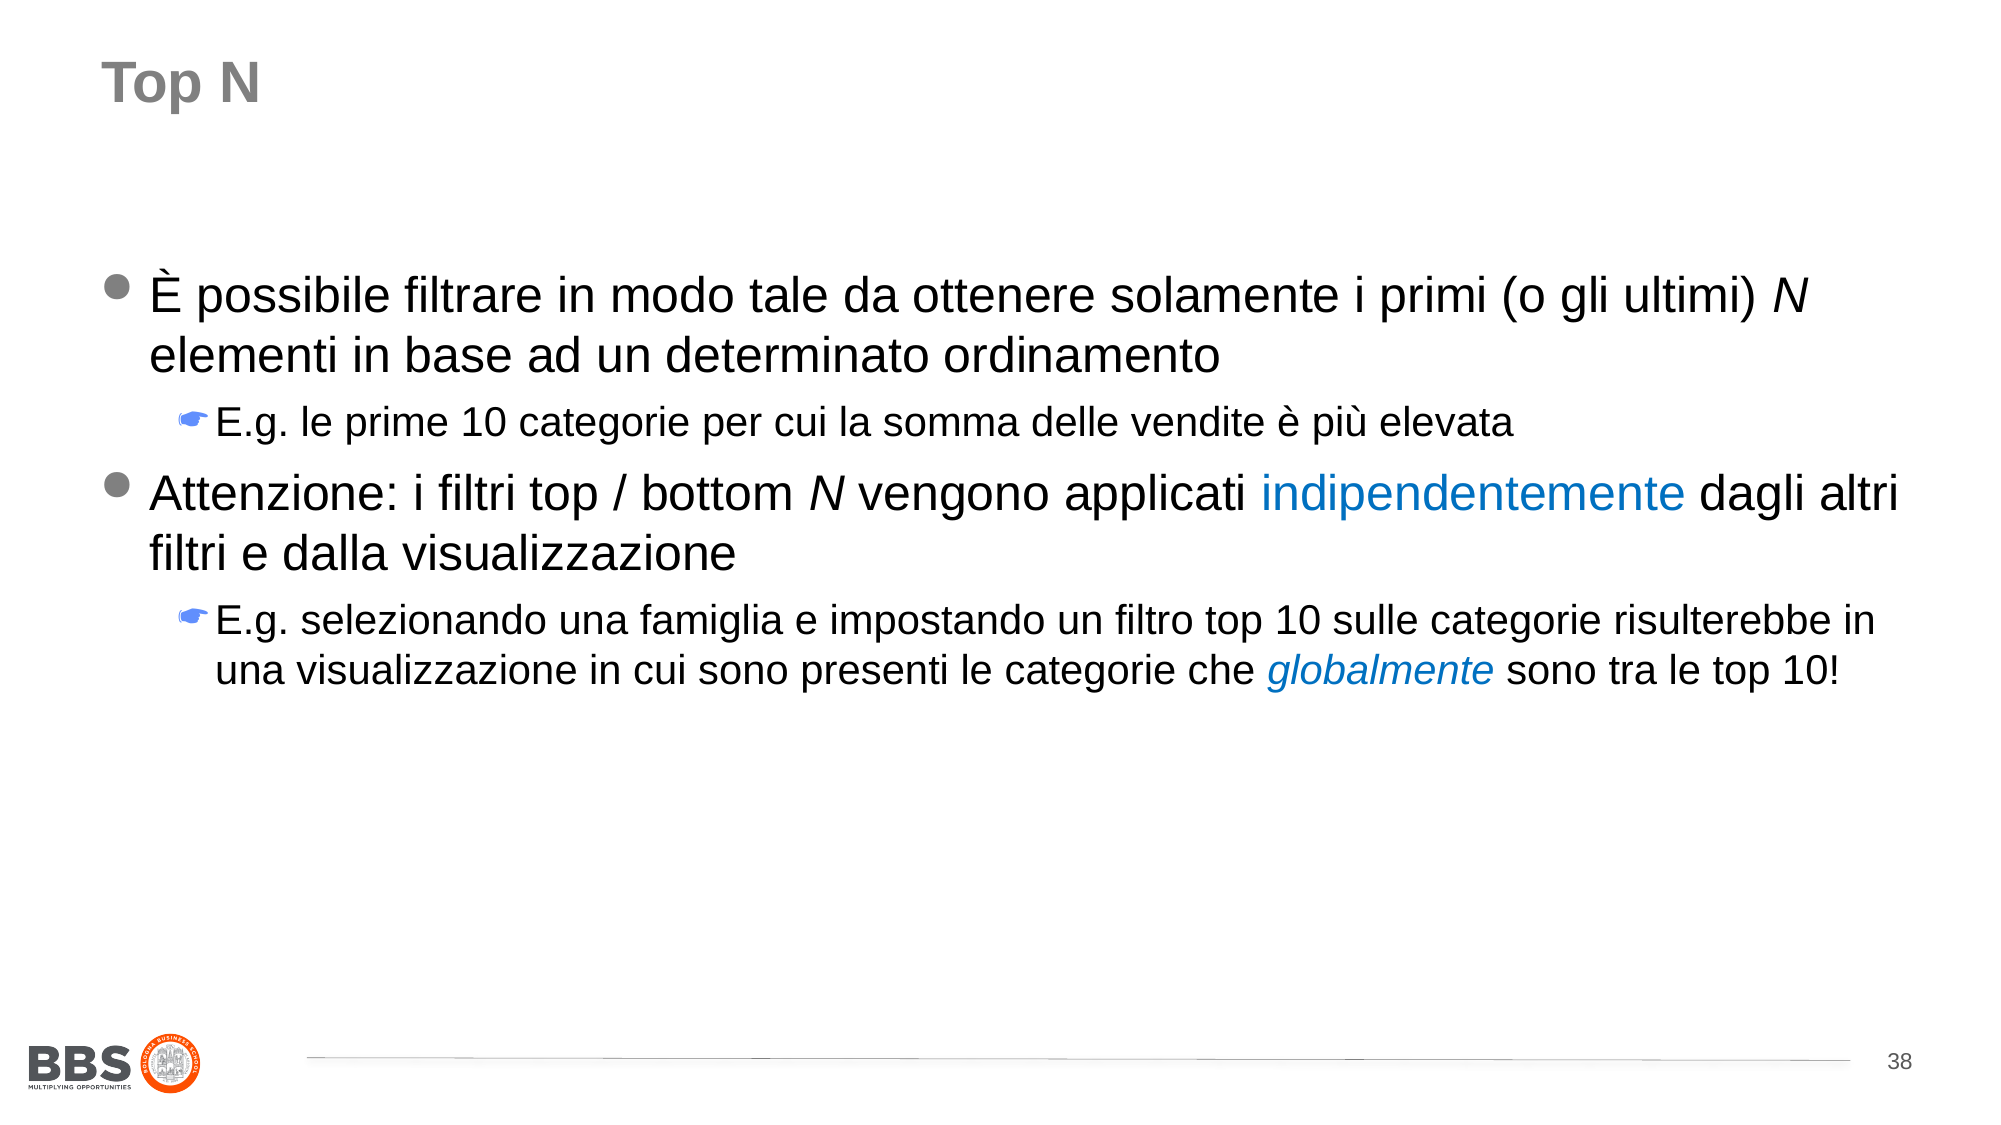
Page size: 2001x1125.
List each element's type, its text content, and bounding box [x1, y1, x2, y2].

title Top N [86, 44, 1956, 197]
picture [21, 1029, 203, 1096]
list È possibile filtrare in modo tale da ottenere solamente i primi (o gli ultimi) N elementi in base ad un determinato ordinamento E.g. le prime 10 categorie per cui la somma delle vendite è più elevata Attenzione: i filtri top / bottom N vengono applicati indipendentemente dagli altri filtri e dalla visualizzazione E.g. selezionando una famiglia e impostando un filtro top 10 sulle categorie risulterebbe in una visualizzazione in cui sono presenti le categorie che globalmente sono tra le top 10! [87, 255, 1953, 1016]
